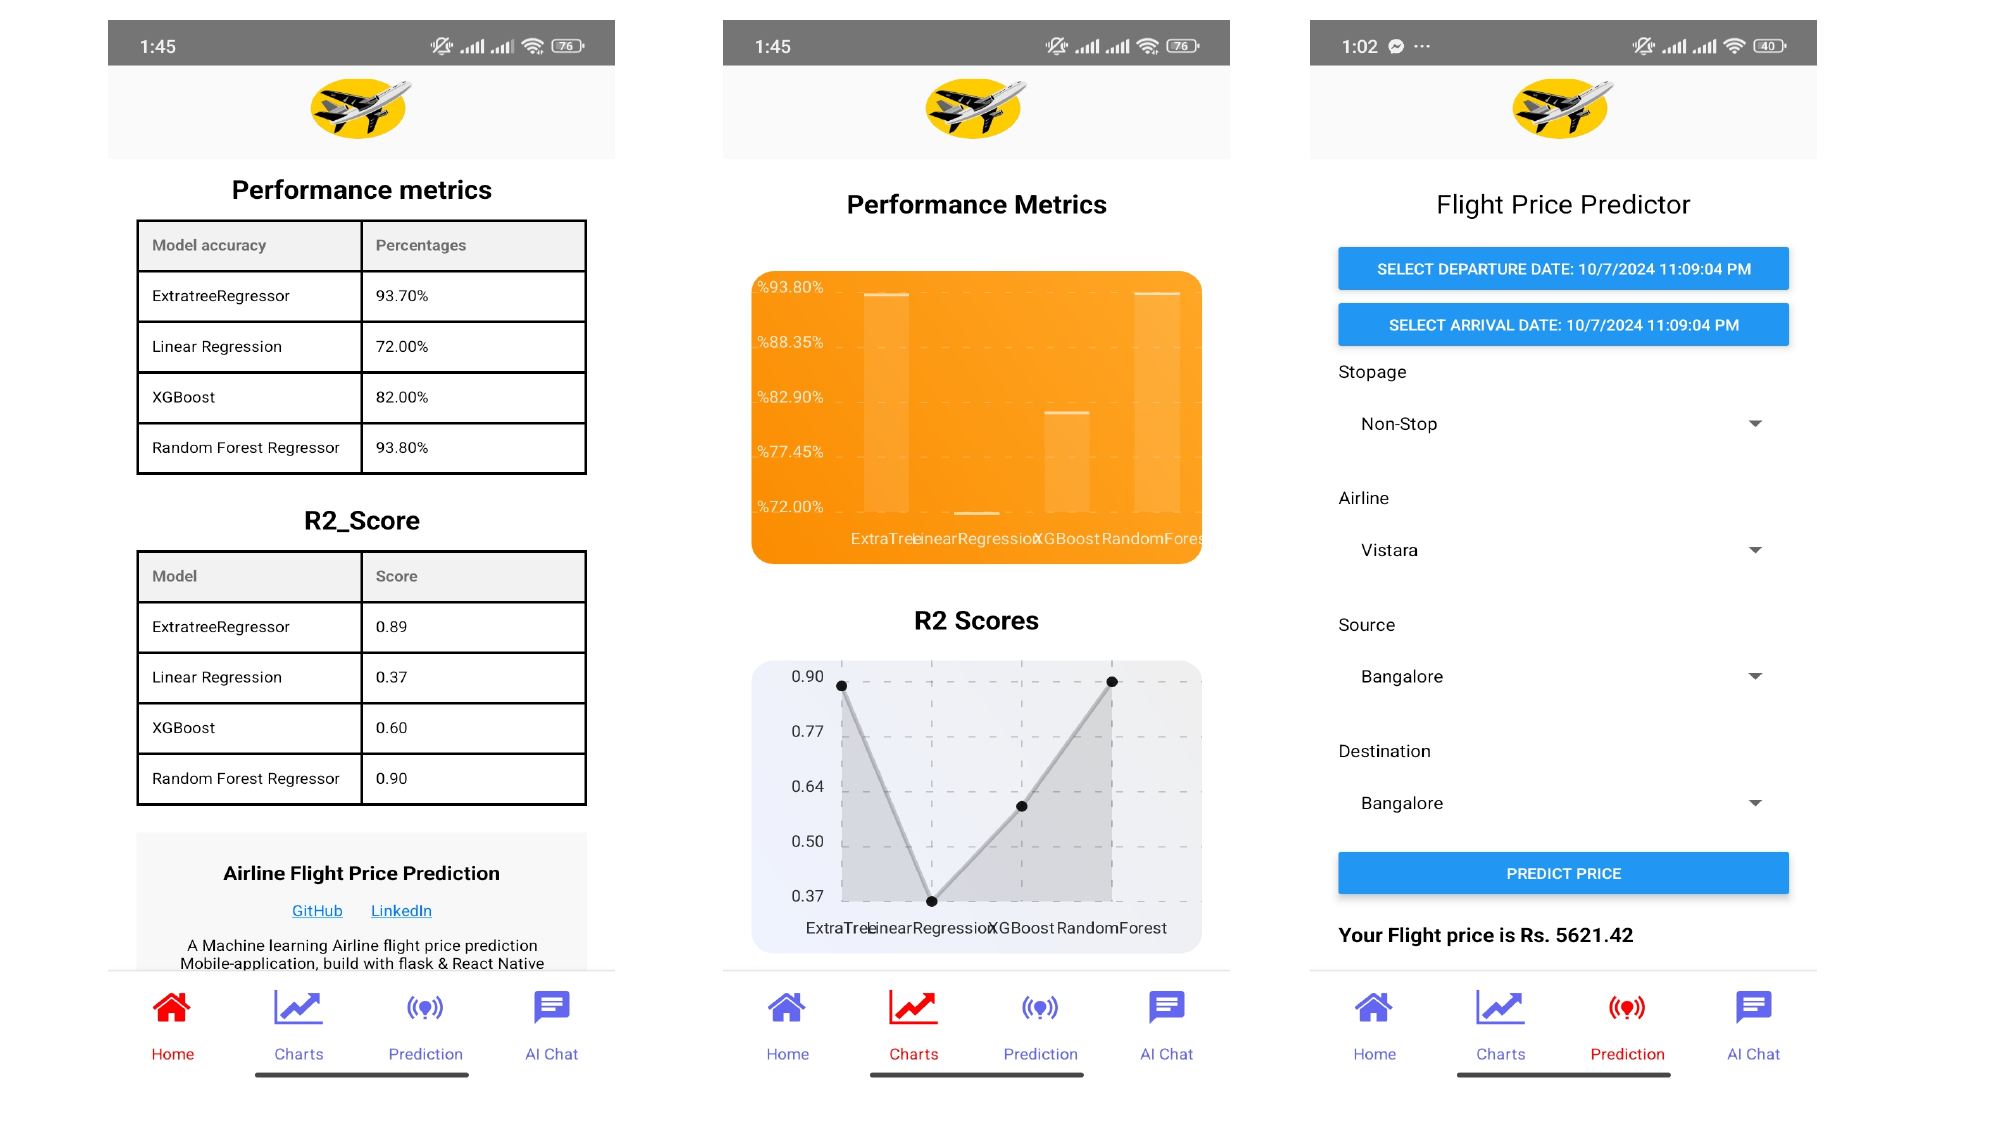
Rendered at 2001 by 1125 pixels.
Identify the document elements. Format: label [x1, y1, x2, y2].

picture [1309, 20, 1817, 1085]
picture [723, 20, 1230, 1085]
picture [108, 20, 615, 1085]
